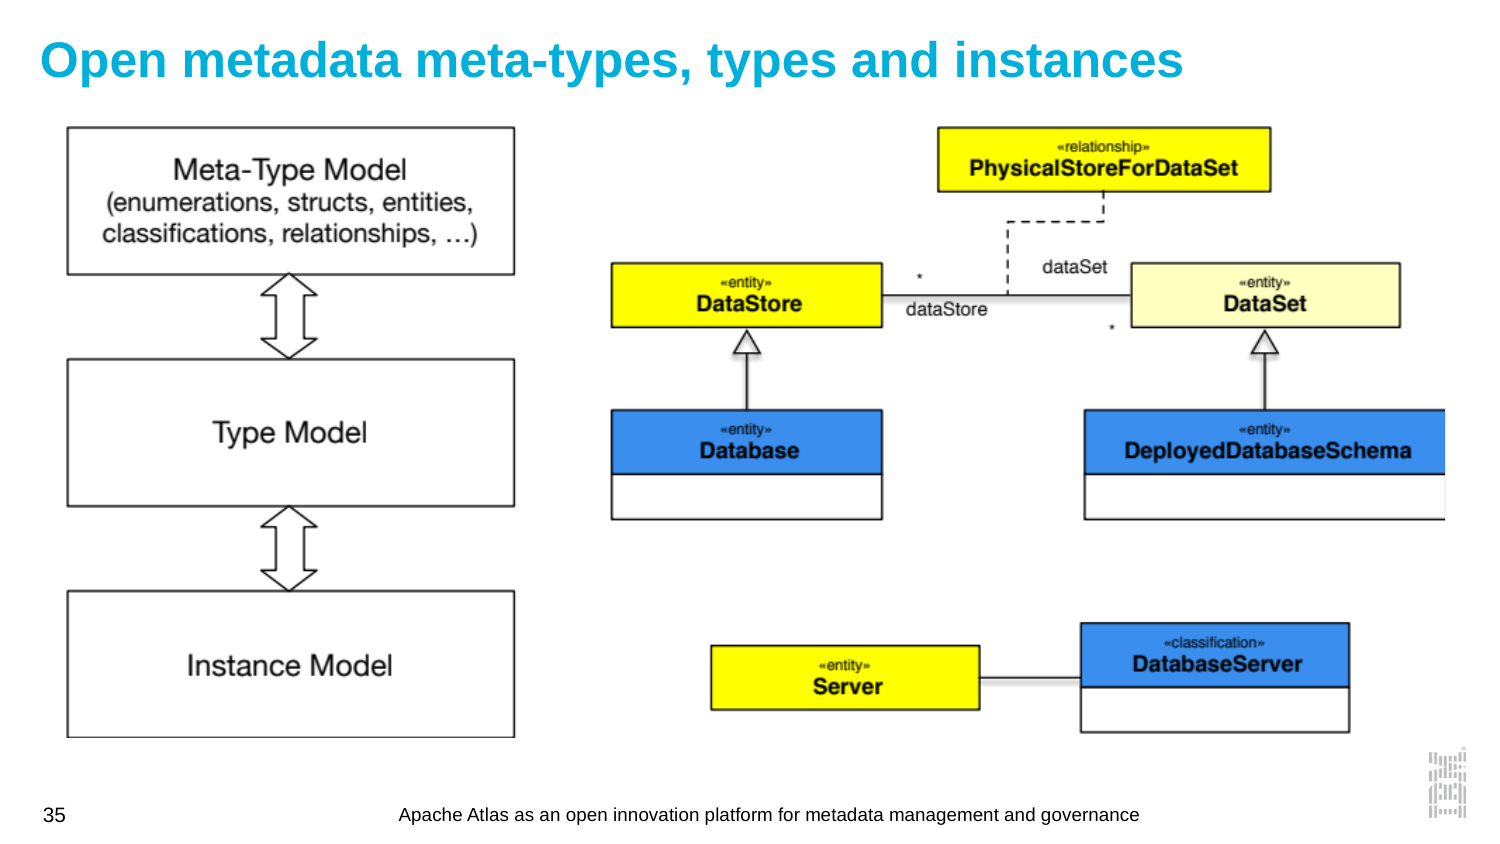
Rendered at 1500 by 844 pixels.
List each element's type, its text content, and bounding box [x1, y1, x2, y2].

picture [65, 125, 1446, 738]
title Open metadata meta-types, types and instances [25, 20, 1463, 161]
picture [1429, 746, 1466, 818]
